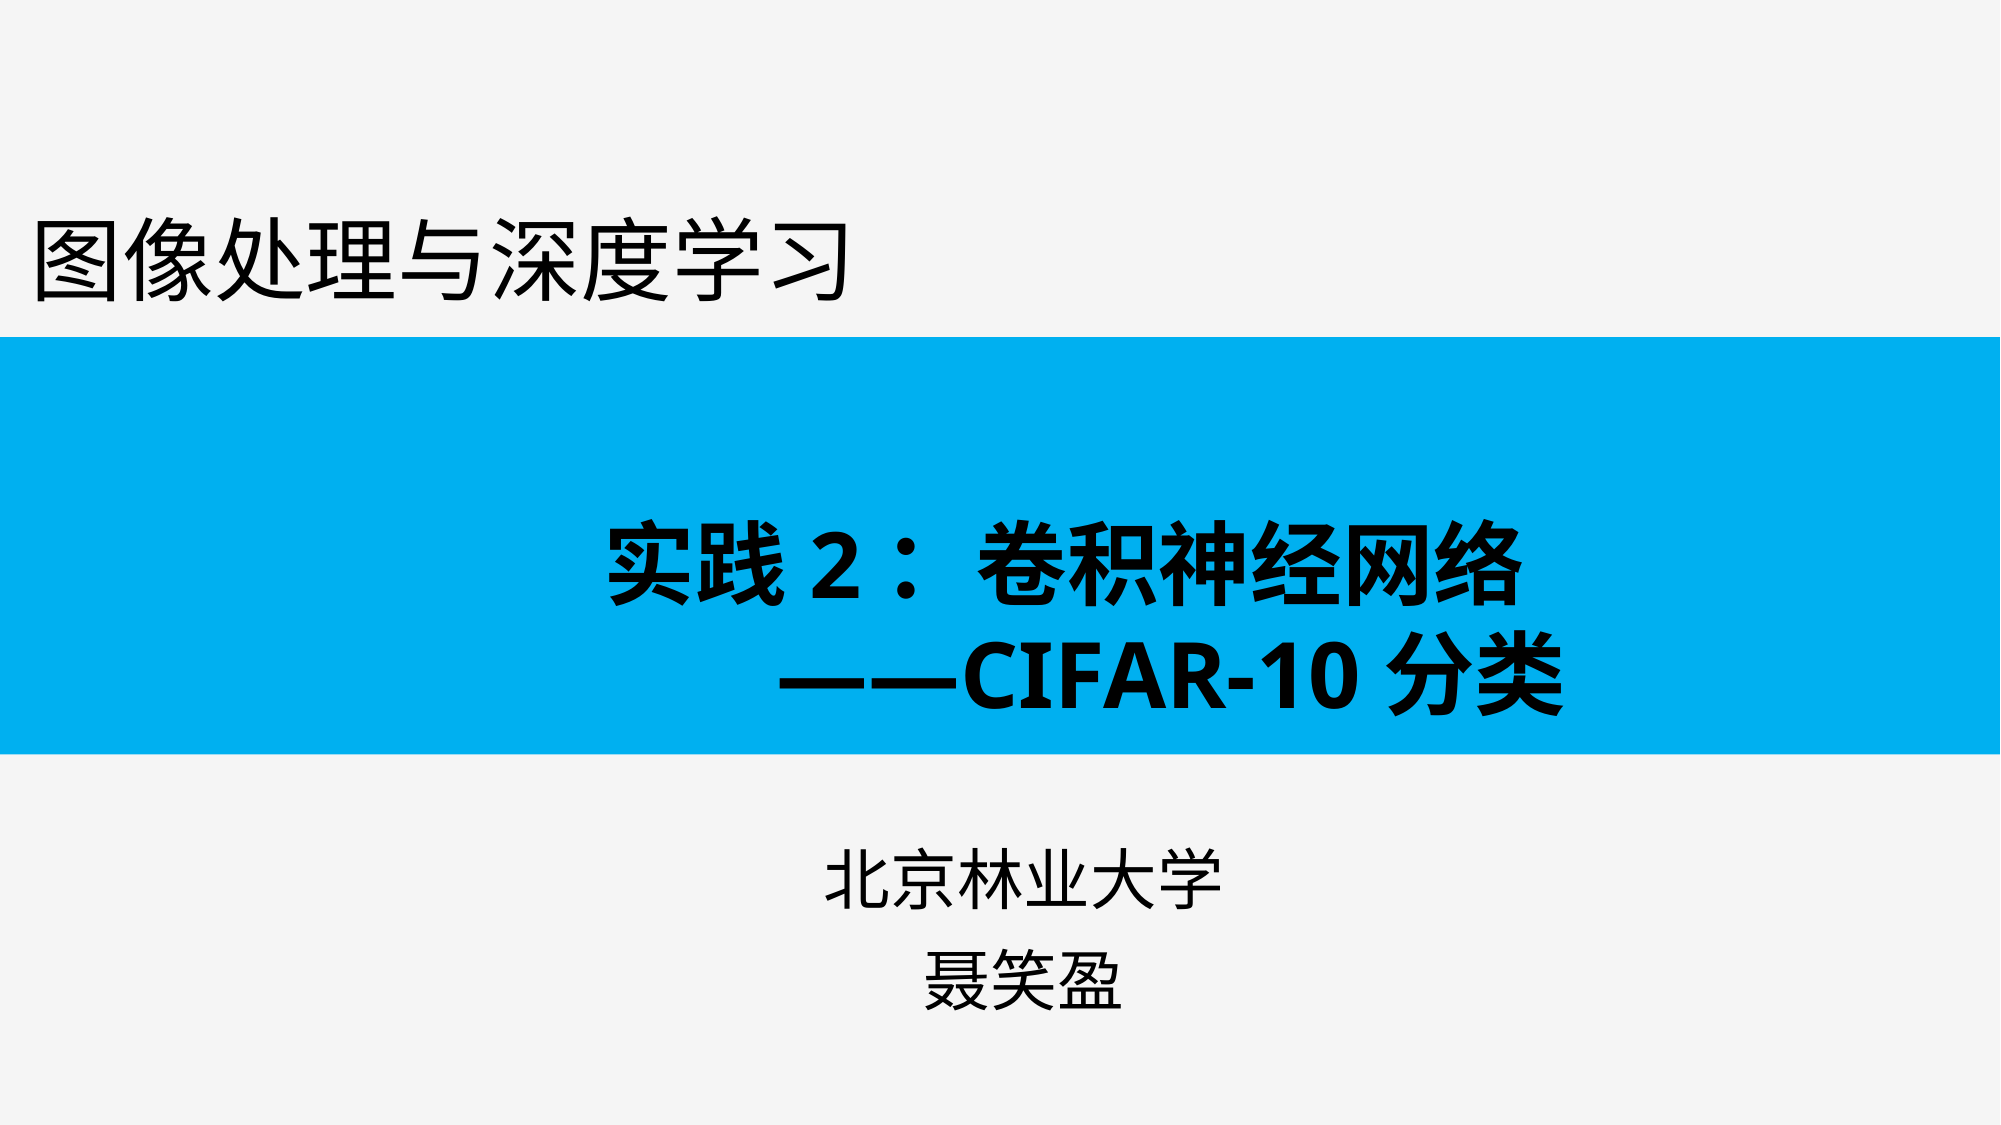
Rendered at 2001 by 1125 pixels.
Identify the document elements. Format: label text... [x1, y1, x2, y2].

subtitle 北京林业大学 聂笑盈 [249, 830, 1799, 1045]
title 图像处理与深度学习 [15, 146, 1564, 321]
text_box 实践2：卷积神经网络 ——CIFAR-10分类 [361, 499, 1769, 734]
